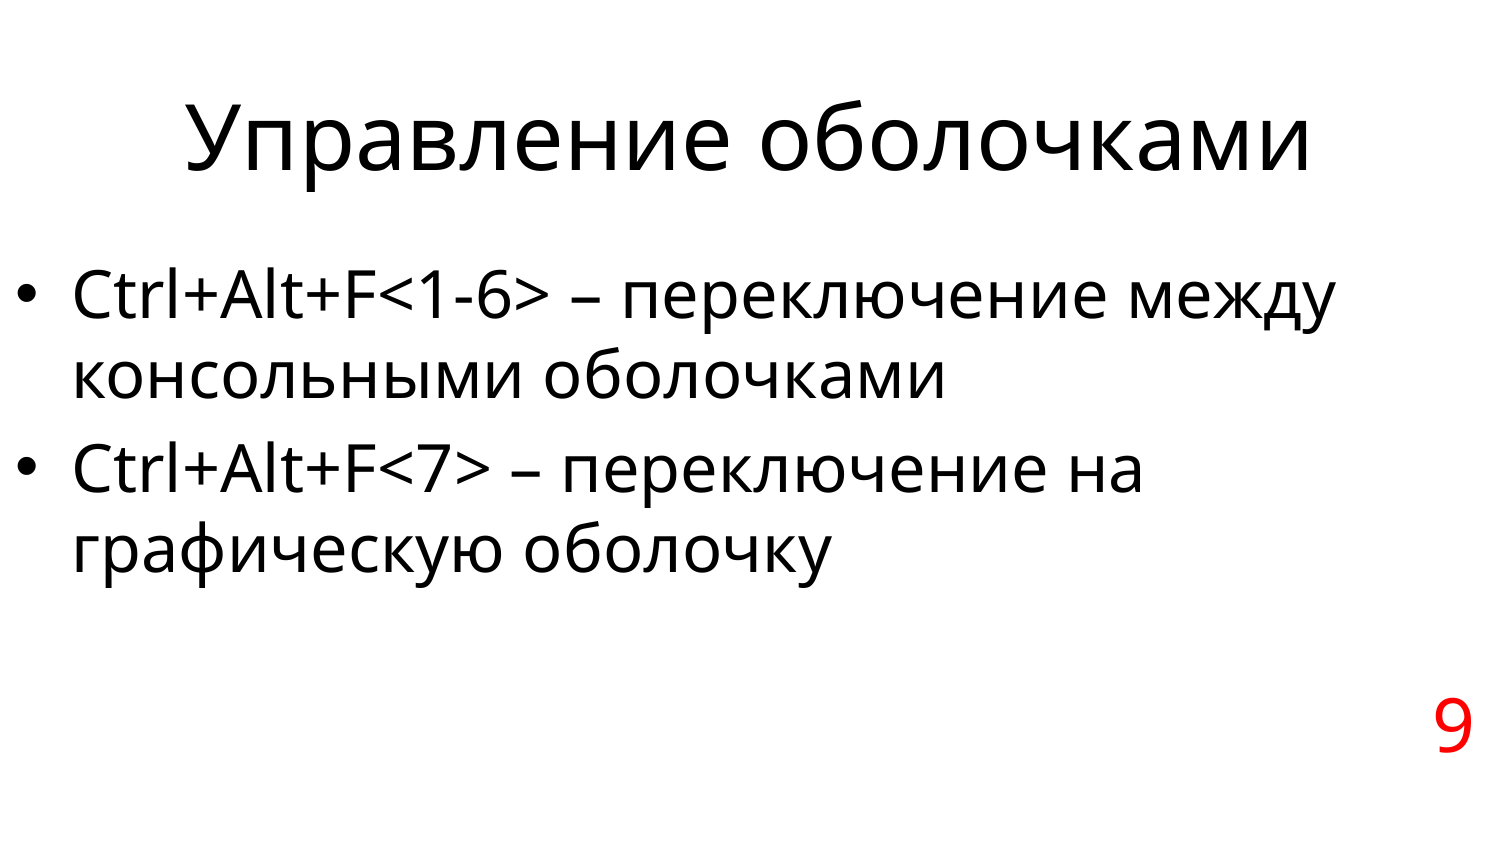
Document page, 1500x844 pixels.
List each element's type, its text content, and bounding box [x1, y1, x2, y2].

text_box 9 [1417, 669, 1491, 775]
list Ctrl+Alt+F<1-6> – переключение между консольными оболочками Ctrl+Alt+F<7> – переключение на графическую оболочку [0, 244, 1500, 844]
title Управление оболочками [75, 33, 1425, 233]
